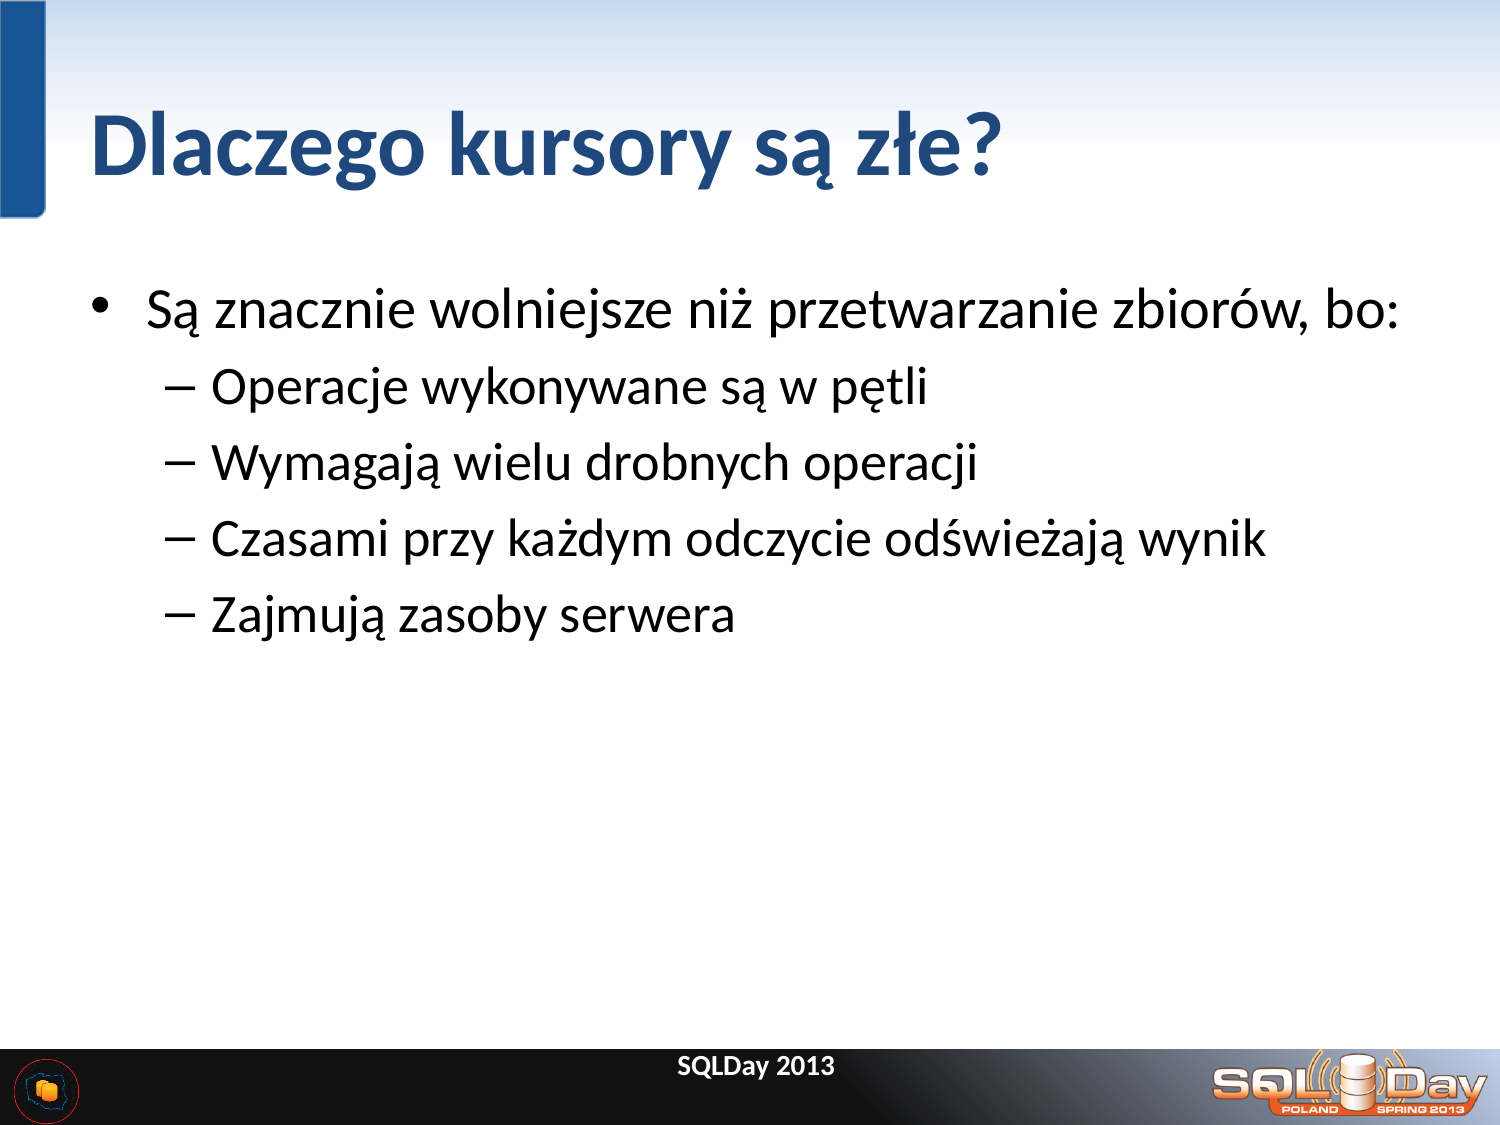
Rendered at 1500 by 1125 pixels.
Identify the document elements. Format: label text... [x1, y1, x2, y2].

title Dlaczego kursory są złe? [75, 45, 1425, 233]
picture [0, 0, 46, 219]
list Są znacznie wolniejsze niż przetwarzanie zbiorów, bo: Operacje wykonywane są w pętli Wymagają wielu drobnych operacji Czasami przy każdym odczycie odświeżają wynik Zajmują zasoby serwera [75, 262, 1425, 1005]
picture [12, 1057, 80, 1125]
footer SQLDay 2013 [425, 1050, 1088, 1113]
picture [1212, 1049, 1488, 1116]
